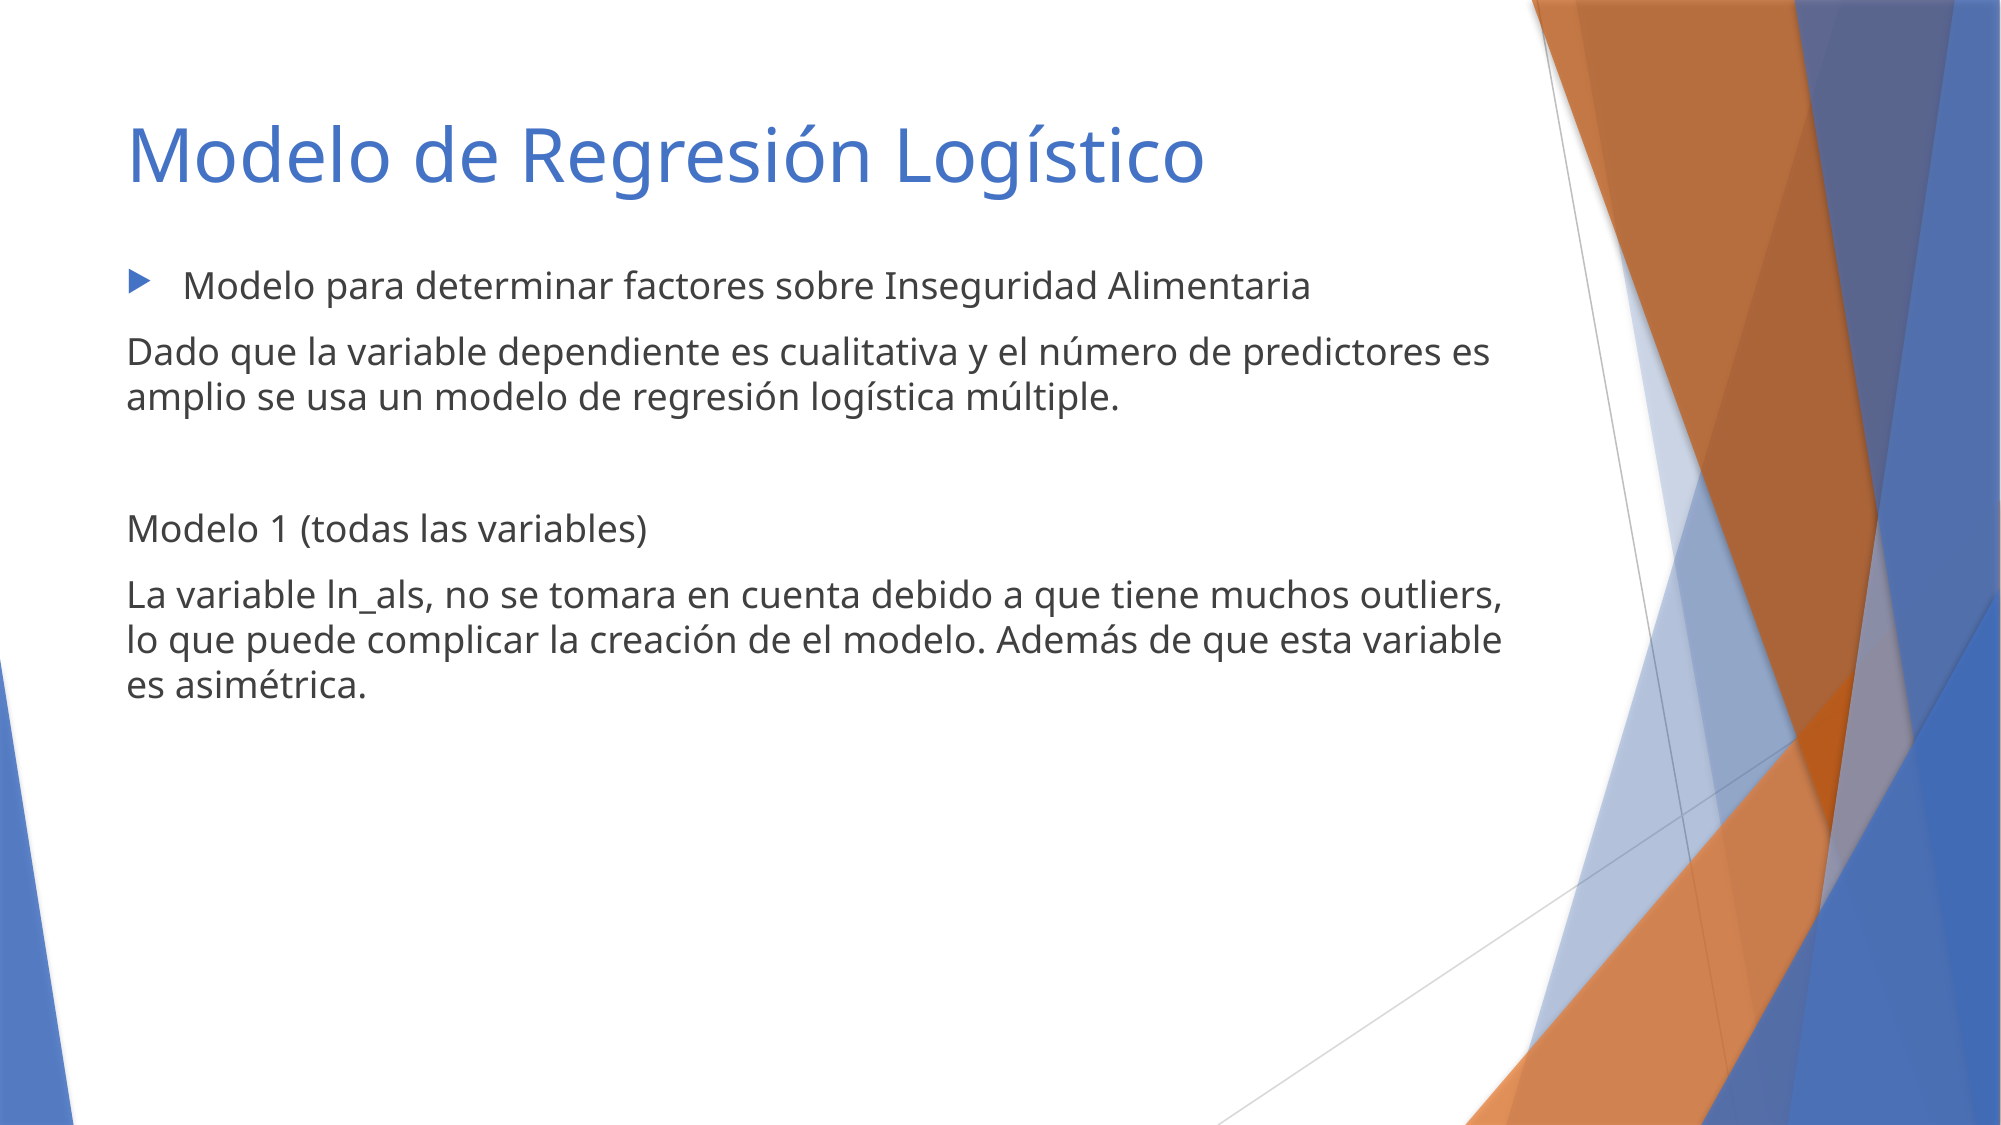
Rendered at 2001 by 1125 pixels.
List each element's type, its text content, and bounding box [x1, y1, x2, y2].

list Modelo para determinar factores sobre Inseguridad Alimentaria Dado que la variable dependiente es cualitativa y el número de predictores es amplio se usa un modelo de regresión logística múltiple. Modelo 1 (todas las variables) La variable ln_als, no se tomara en cuenta debido a que tiene muchos outliers, lo que puede complicar la creación de el modelo. Además de que esta variable es asimétrica. [111, 254, 1522, 992]
title Modelo de Regresión Logístico [111, 99, 1522, 254]
